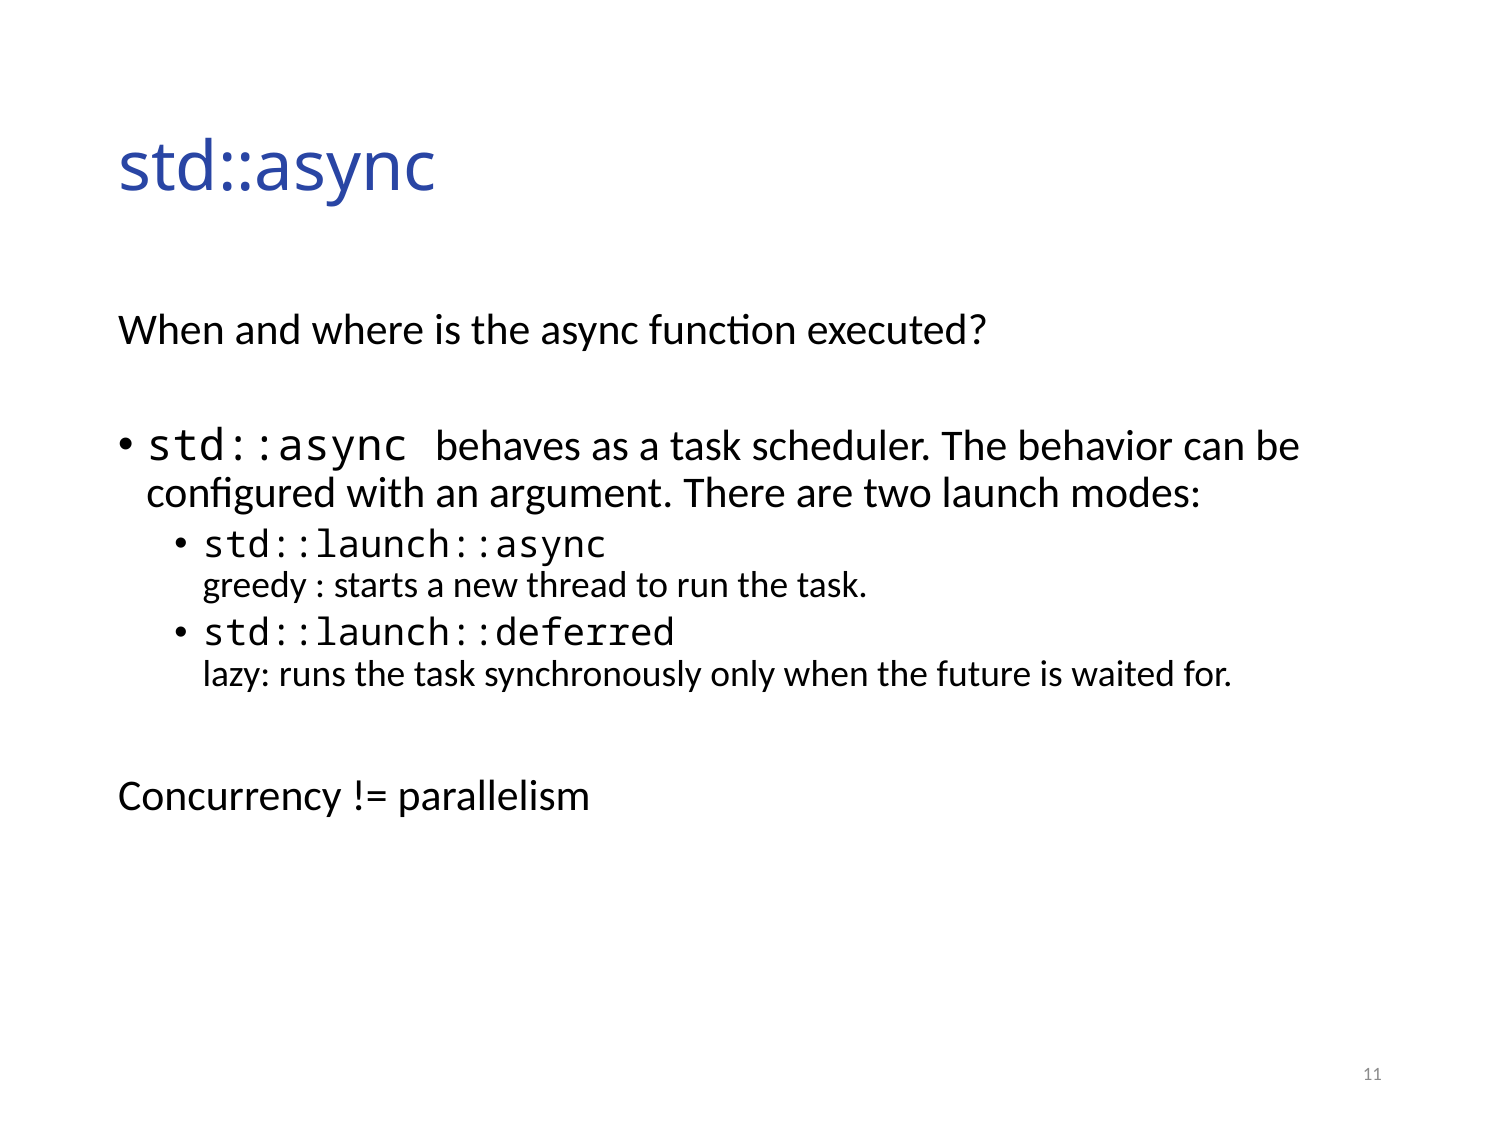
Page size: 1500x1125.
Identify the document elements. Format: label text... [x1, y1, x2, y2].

list When and where is the async function executed? std::async behaves as a task scheduler. The behavior can be configured with an argument. There are two launch modes: std::launch::async greedy : starts a new thread to run the task. std::launch::deferred lazy: runs the task synchronously only when the future is waited for. Concurrency != parallelism [103, 299, 1397, 1014]
title std::async [103, 59, 1397, 278]
slide_number 11 [1059, 1042, 1397, 1103]
